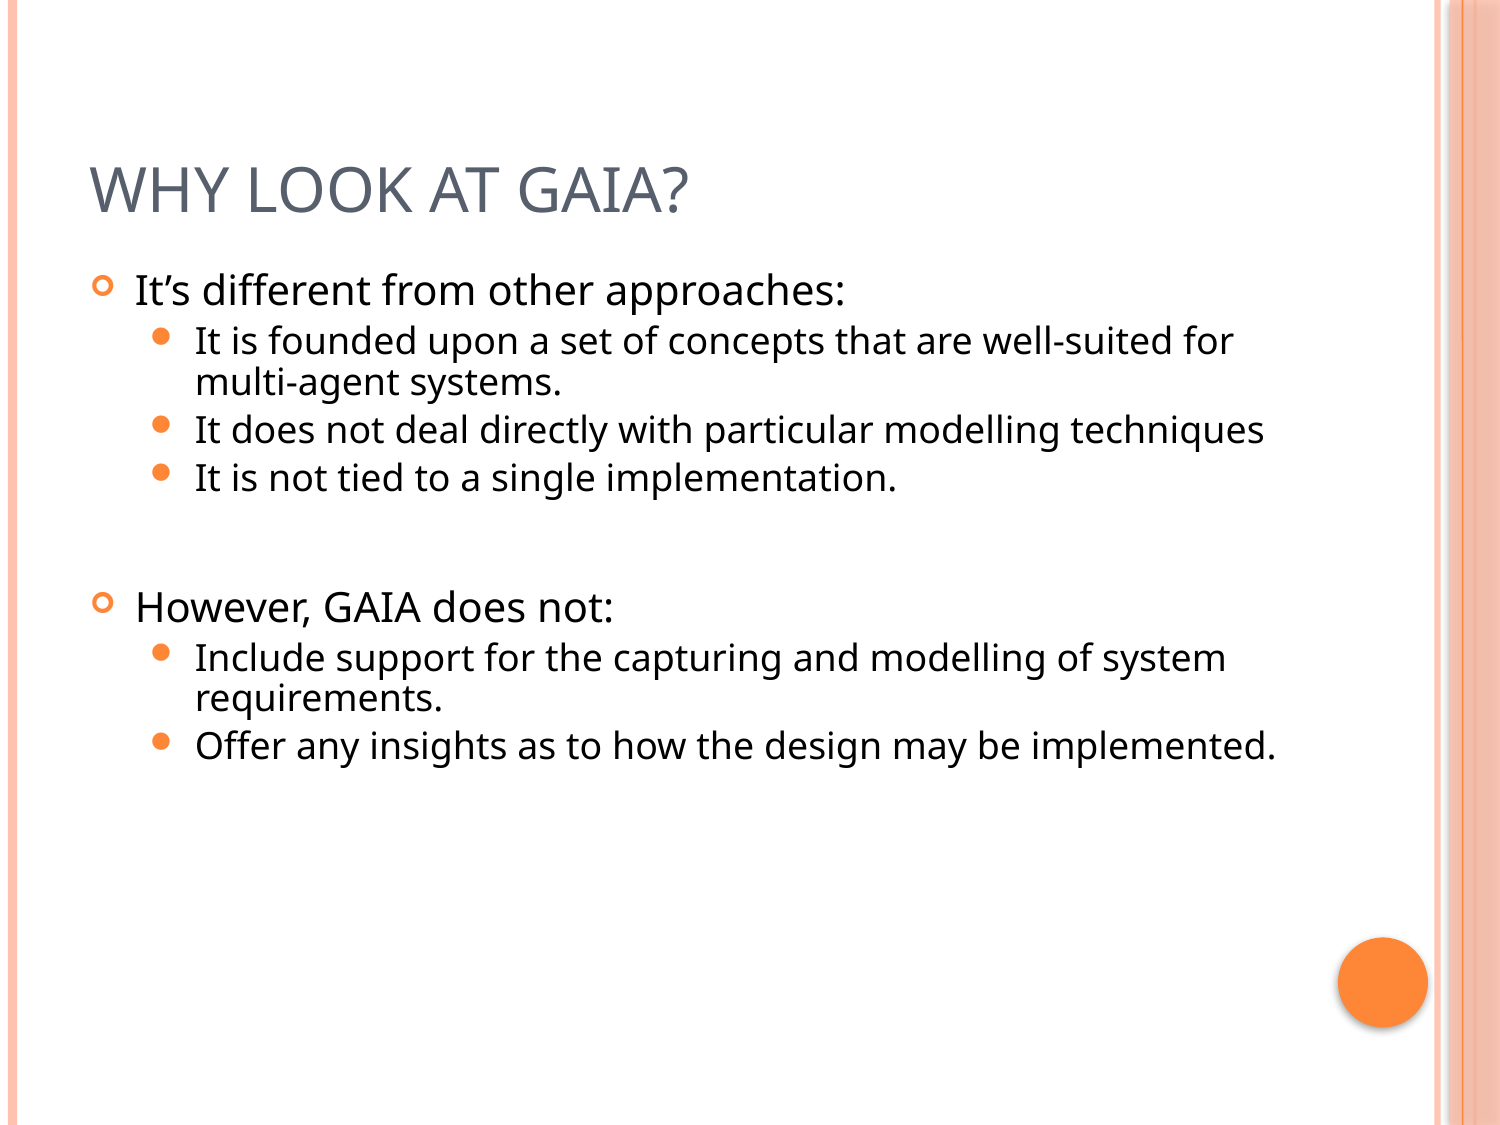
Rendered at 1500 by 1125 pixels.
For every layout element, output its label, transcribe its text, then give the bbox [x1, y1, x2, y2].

list It’s different from other approaches: It is founded upon a set of concepts that are well-suited for multi-agent systems. It does not deal directly with particular modelling techniques It is not tied to a single implementation. However, GAIA does not: Include support for the capturing and modelling of system requirements. Offer any insights as to how the design may be implemented. [75, 262, 1300, 1062]
title Why Look at GAIA? [75, 45, 1300, 233]
